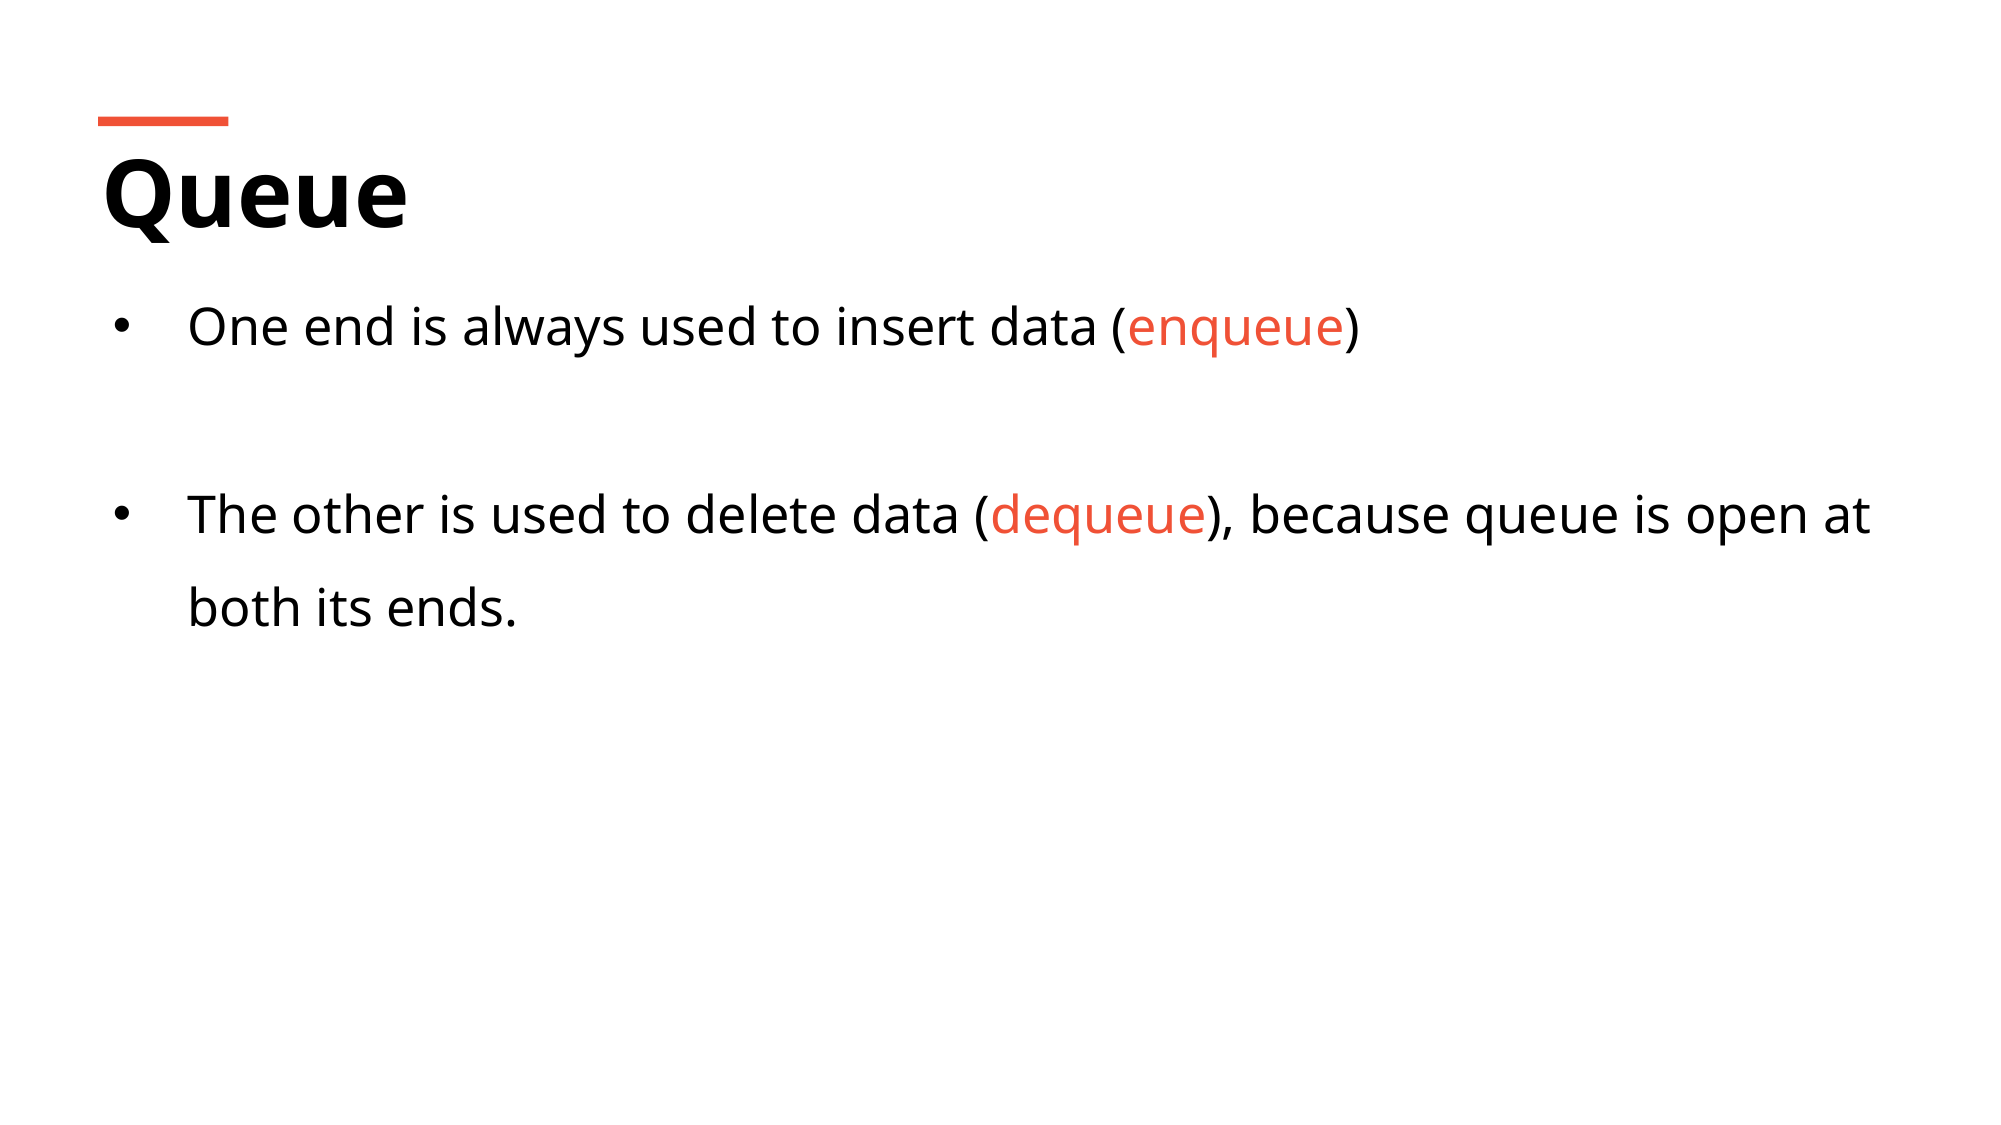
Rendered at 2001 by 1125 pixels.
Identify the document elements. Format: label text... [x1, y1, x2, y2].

text_box One end is always used to insert data (enqueue) The other is used to delete data (dequeue), because queue is open at both its ends. [98, 254, 1900, 739]
text_box [96, 115, 231, 128]
text_box Queue [86, 126, 1938, 254]
